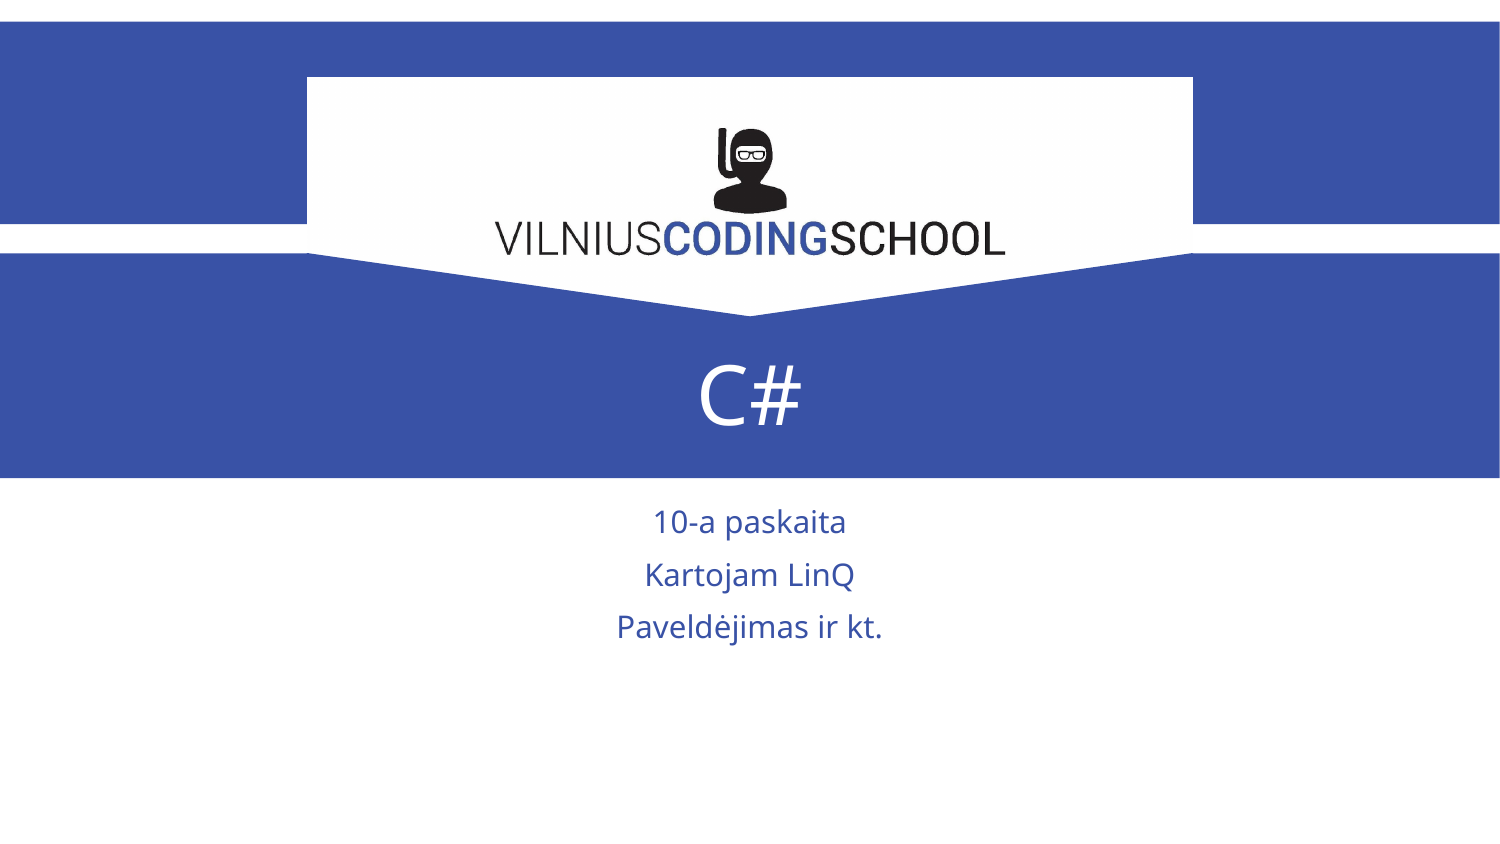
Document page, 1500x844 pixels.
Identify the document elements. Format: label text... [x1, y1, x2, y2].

subtitle 10-a paskaita Kartojam LinQ Paveldėjimas ir kt. [187, 491, 1313, 686]
picture [307, 77, 1193, 318]
text_box C# [332, 334, 1168, 451]
